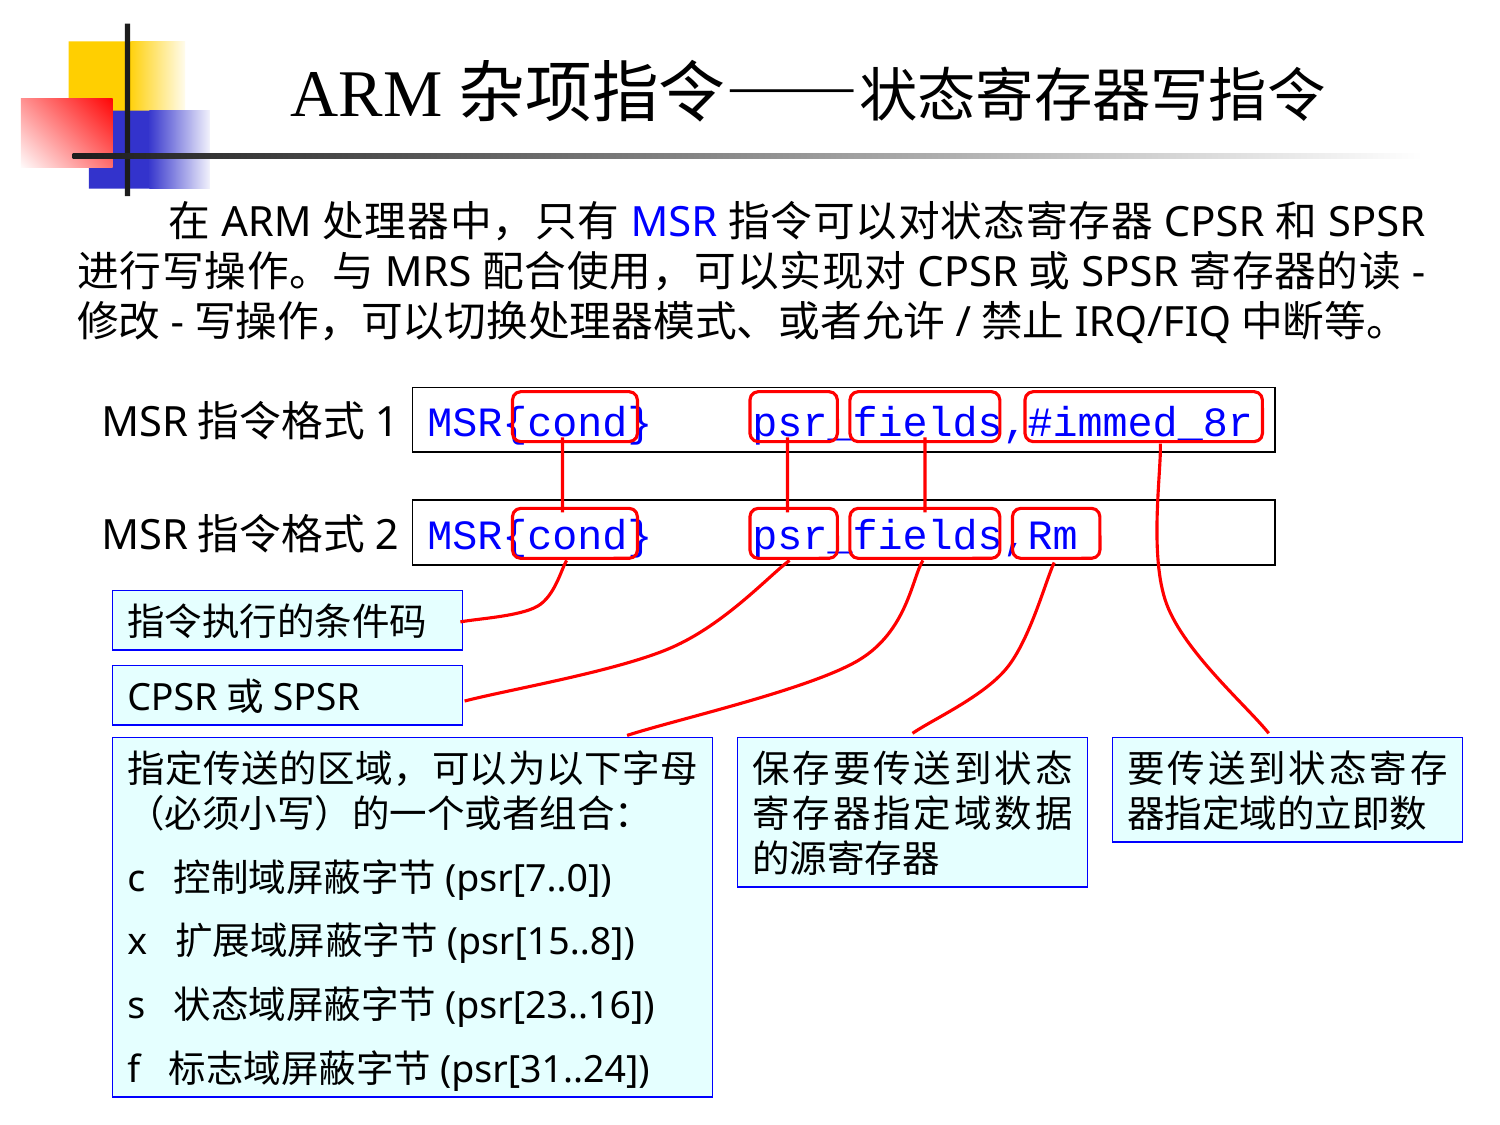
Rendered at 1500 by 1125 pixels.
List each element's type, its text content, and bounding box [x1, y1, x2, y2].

text_box MSR指令格式1 [75, 387, 425, 453]
text_box CPSR或SPSR [112, 665, 463, 726]
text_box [912, 508, 1019, 734]
text_box 在ARM处理器中，只有MSR指令可以对状态寄存器CPSR和SPSR进行写操作。与MRS配合使用，可以实现对CPSR或SPSR寄存器的读-修改-写操作，可以切换处理器模式、或者允许/禁止IRQ/FIQ中断等。 [62, 187, 1450, 353]
text_box MSR{cond} psr_fields,#immed_8r [425, 387, 1275, 453]
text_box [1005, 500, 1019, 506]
text_box 要传送到状态寄存器指定域的立即数 [1112, 737, 1463, 843]
text_box 指定传送的区域，可以为以下字母（必须小写）的一个或者组合： c 控制域屏蔽字节(psr[7..0]) x 扩展域屏蔽字节(psr[15..8]) s 状态域屏蔽字节(psr[23..16]) f 标志域屏蔽字节(psr[31..24]) [112, 737, 713, 1098]
text_box ARM杂项指令——状态寄存器写指令 [183, 42, 1434, 143]
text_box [1024, 391, 1269, 734]
text_box MSR{cond} psr_fields,Rm [425, 500, 455, 565]
text_box 保存要传送到状态寄存器指定域数据的源寄存器 [737, 742, 1088, 888]
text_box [626, 391, 1001, 736]
text_box MSR指令格式2 [75, 500, 425, 565]
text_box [464, 391, 626, 702]
text_box 指令执行的条件码 [112, 590, 459, 651]
